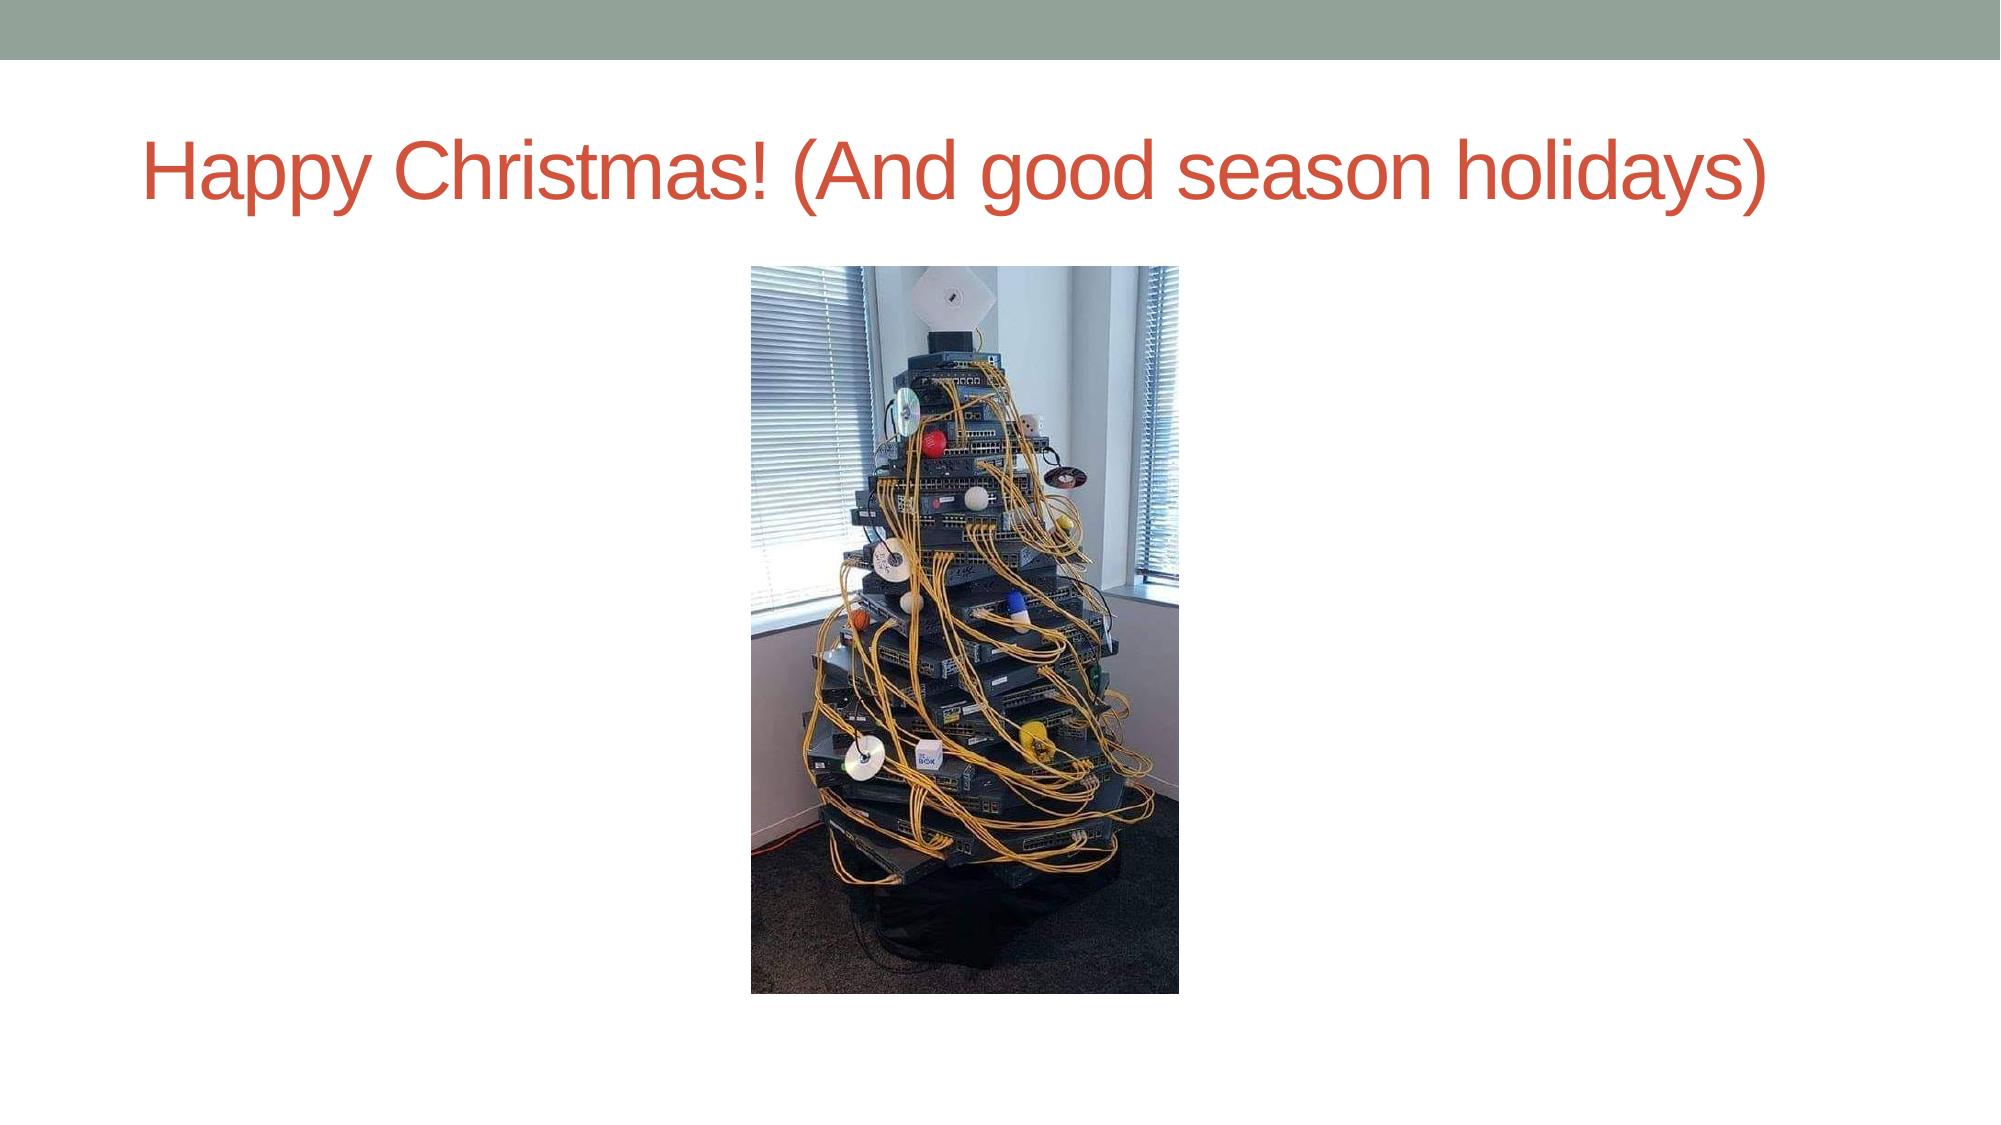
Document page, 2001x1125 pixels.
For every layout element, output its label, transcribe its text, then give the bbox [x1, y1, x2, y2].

title Happy Christmas! (And good season holidays) [125, 84, 1926, 248]
picture [751, 265, 1179, 994]
